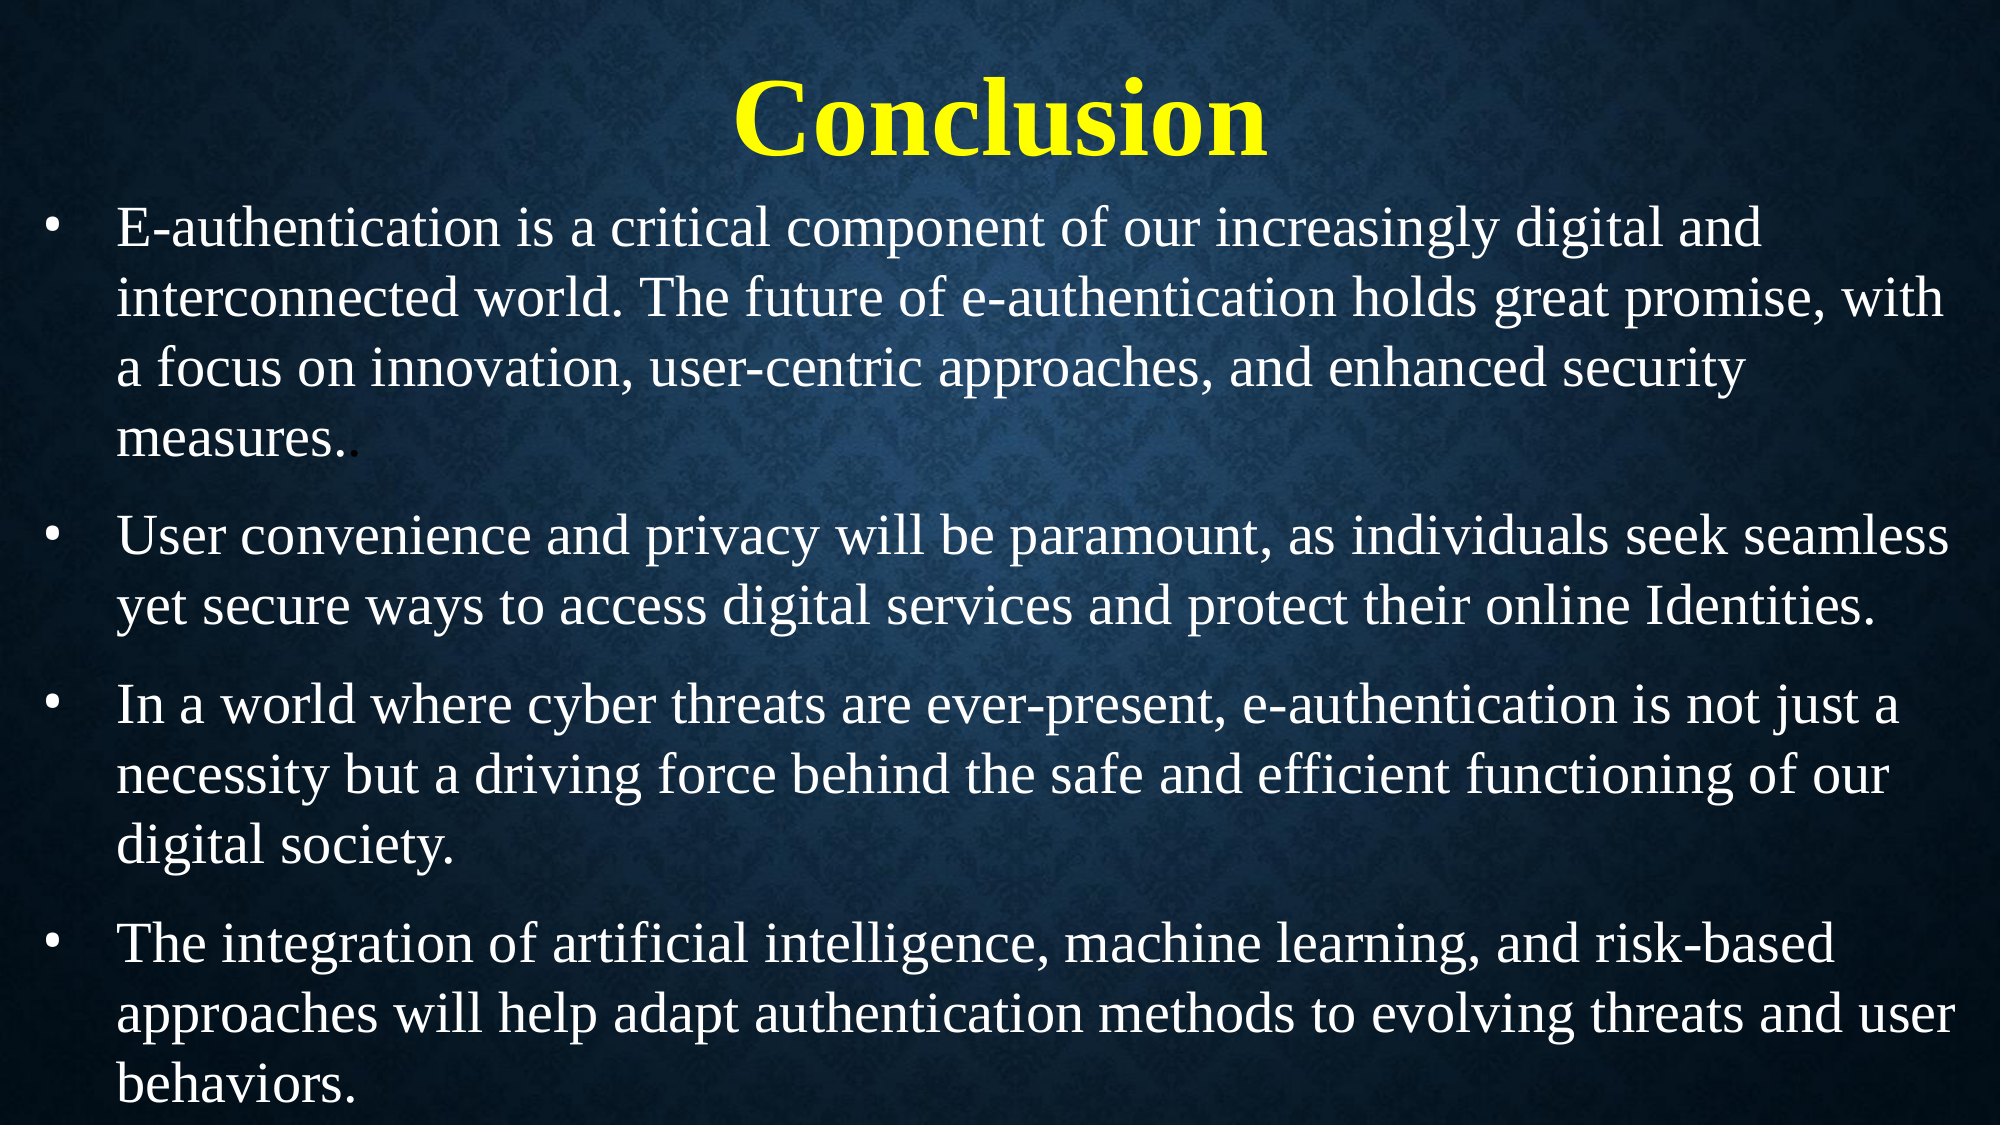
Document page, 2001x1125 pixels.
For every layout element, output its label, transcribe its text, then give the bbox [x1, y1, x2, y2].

text_box E-authentication is a critical component of our increasingly digital and interconnected world. The future of e-authentication holds great promise, with a focus on innovation, user-centric approaches, and enhanced security measures.. User convenience and privacy will be paramount, as individuals seek seamless yet secure ways to access digital services and protect their online Identities. In a world where cyber threats are ever-present, e-authentication is not just a necessity but a driving force behind the safe and efficient functioning of our digital society. The integration of artificial intelligence, machine learning, and risk-based approaches will help adapt authentication methods to evolving threats and user behaviors. [39, 159, 1961, 1114]
picture [0, 0, 2000, 1125]
title Conclusion [729, 40, 1272, 231]
